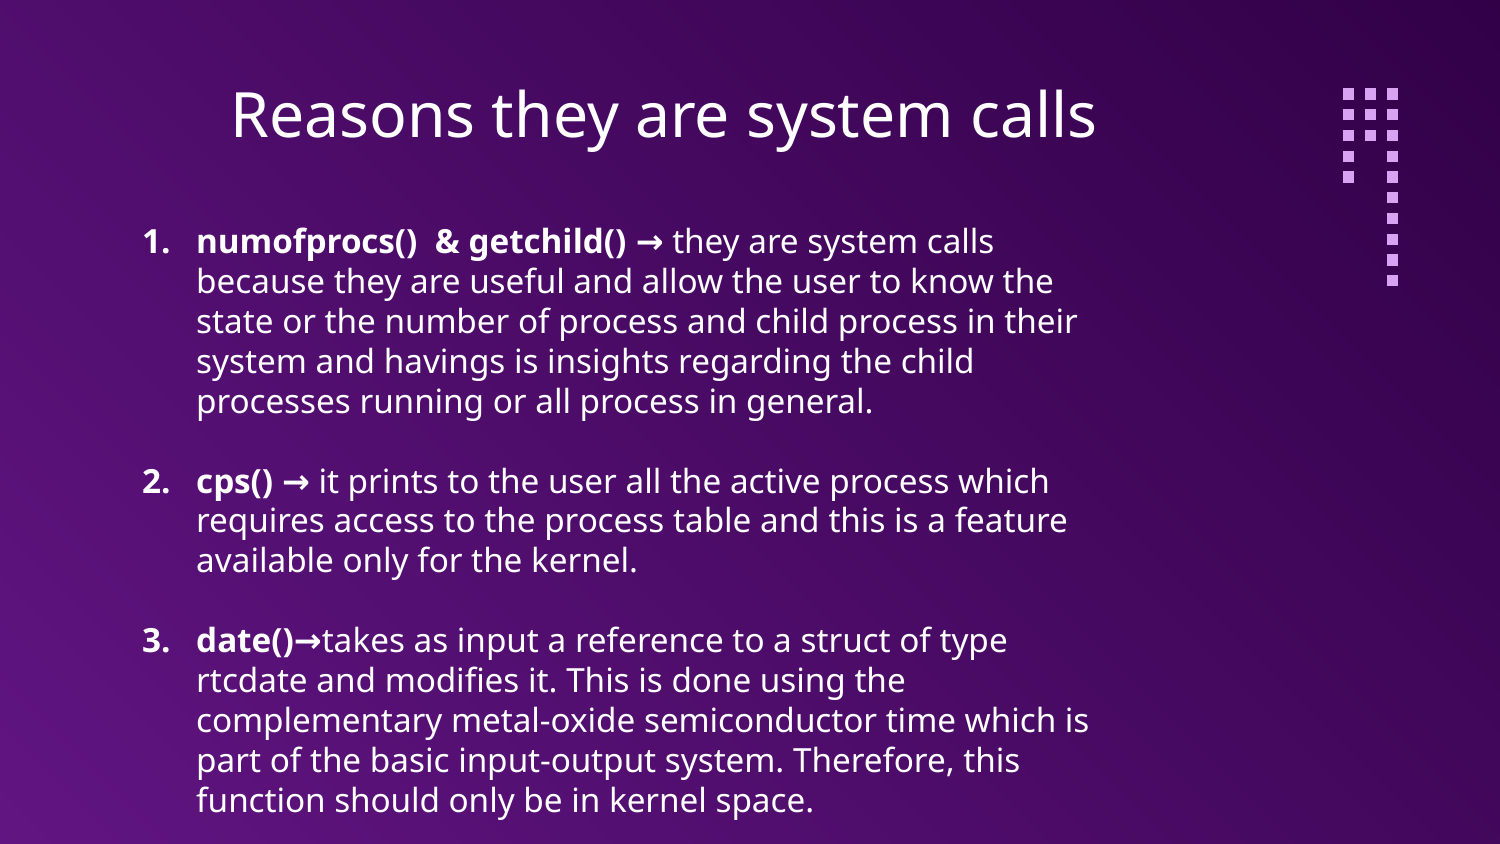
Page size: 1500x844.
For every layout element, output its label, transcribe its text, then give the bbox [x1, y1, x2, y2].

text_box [1342, 88, 1399, 287]
title Reasons they are system calls [16, 60, 1313, 155]
subtitle numofprocs() & getchild() → they are system calls because they are useful and allow the user to know the state or the number of process and child process in their system and havings is insights regarding the child processes running or all process in general. cps() → it prints to the user all the active process which requires access to the process table and this is a feature available only for the kernel. date()→takes as input a reference to a struct of type rtcdate and modifies it. This is done using the complementary metal-oxide semiconductor time which is part of the basic input-output system. Therefore, this function should only be in kernel space. [106, 205, 1131, 747]
